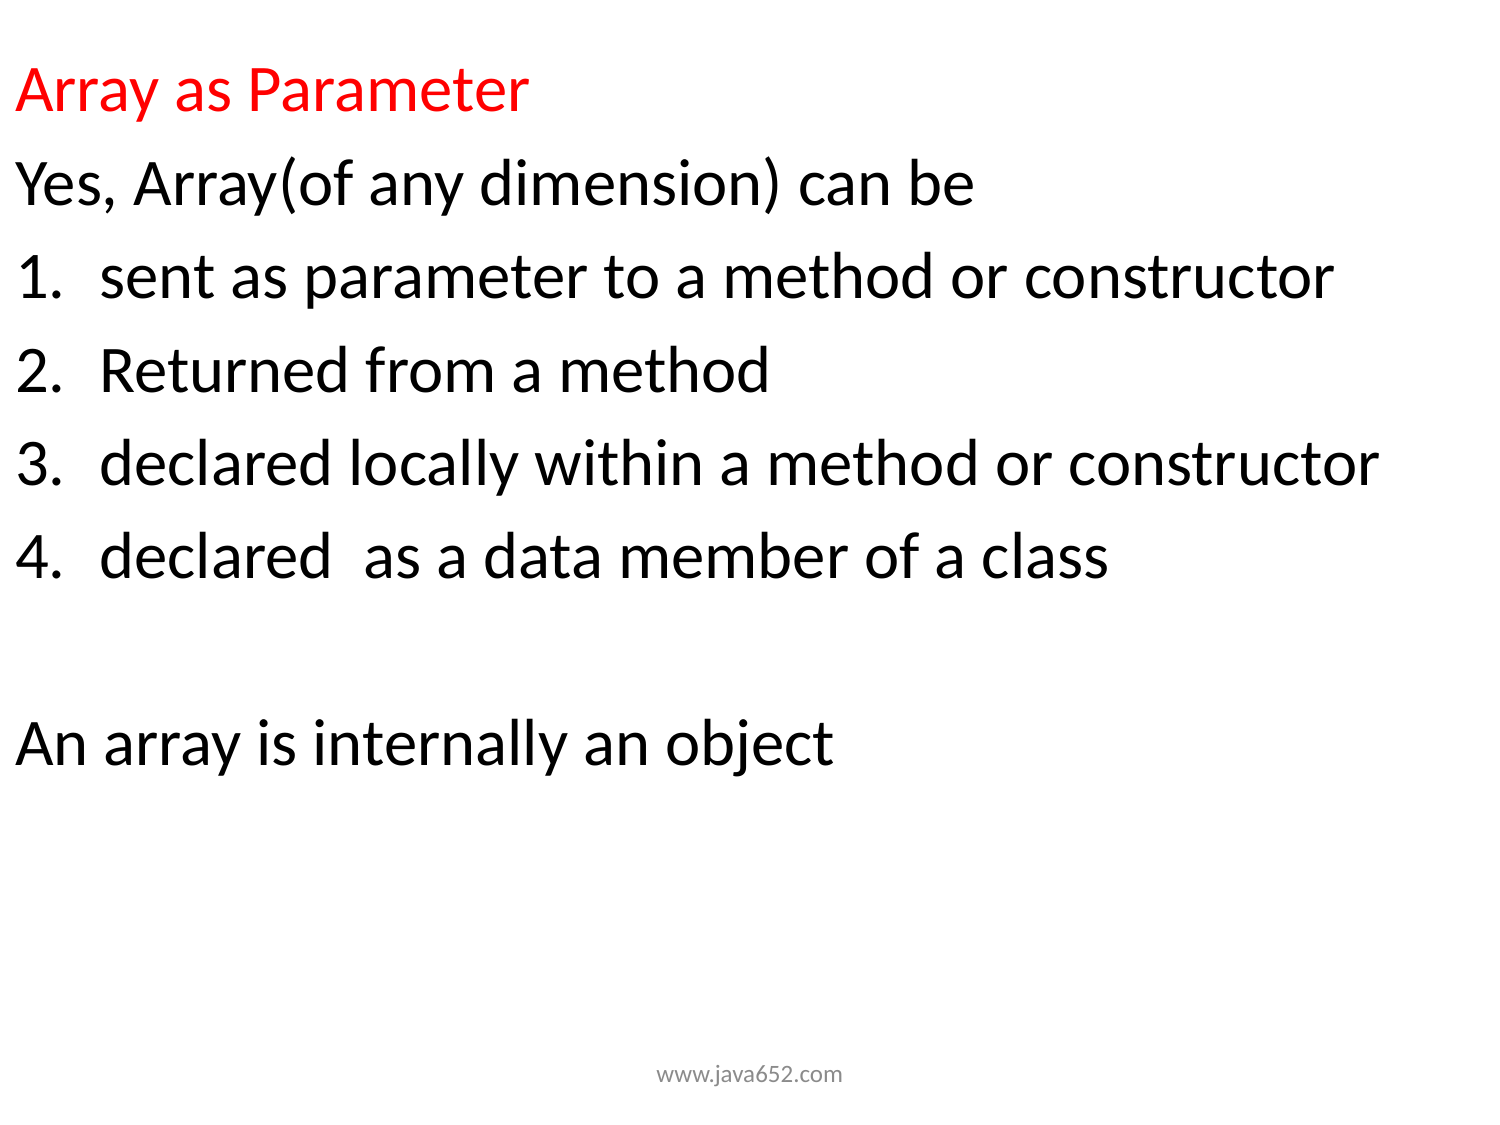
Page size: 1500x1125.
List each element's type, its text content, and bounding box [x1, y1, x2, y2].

footer www.java652.com [512, 1042, 988, 1103]
subtitle Array as Parameter Yes, Array(of any dimension) can be sent as parameter to a method or constructor Returned from a method declared locally within a method or constructor declared as a data member of a class An array is internally an object [0, 37, 1500, 1125]
